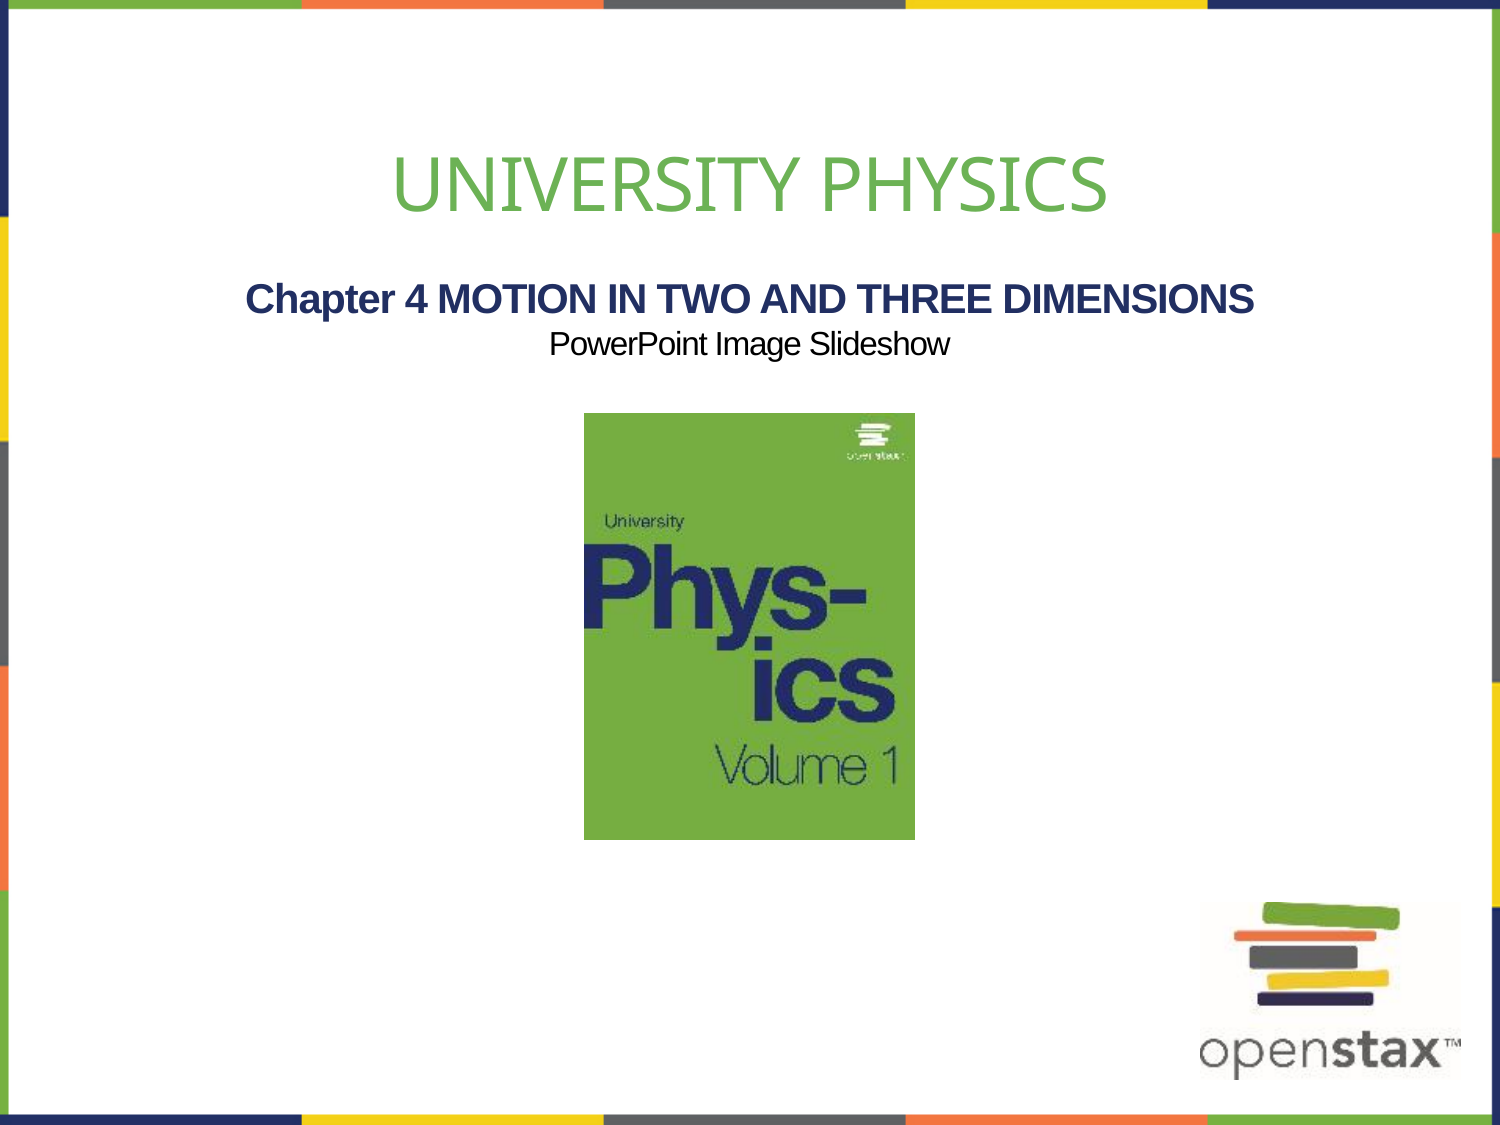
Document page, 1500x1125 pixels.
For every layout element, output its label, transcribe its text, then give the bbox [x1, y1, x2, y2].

text_box UNIVERSITY Physics Chapter 4 MOTION IN TWO AND THREE DIMENSIONS PowerPoint Image Slideshow [0, 129, 1500, 246]
picture [0, 246, 1500, 1125]
picture [0, 0, 1500, 129]
